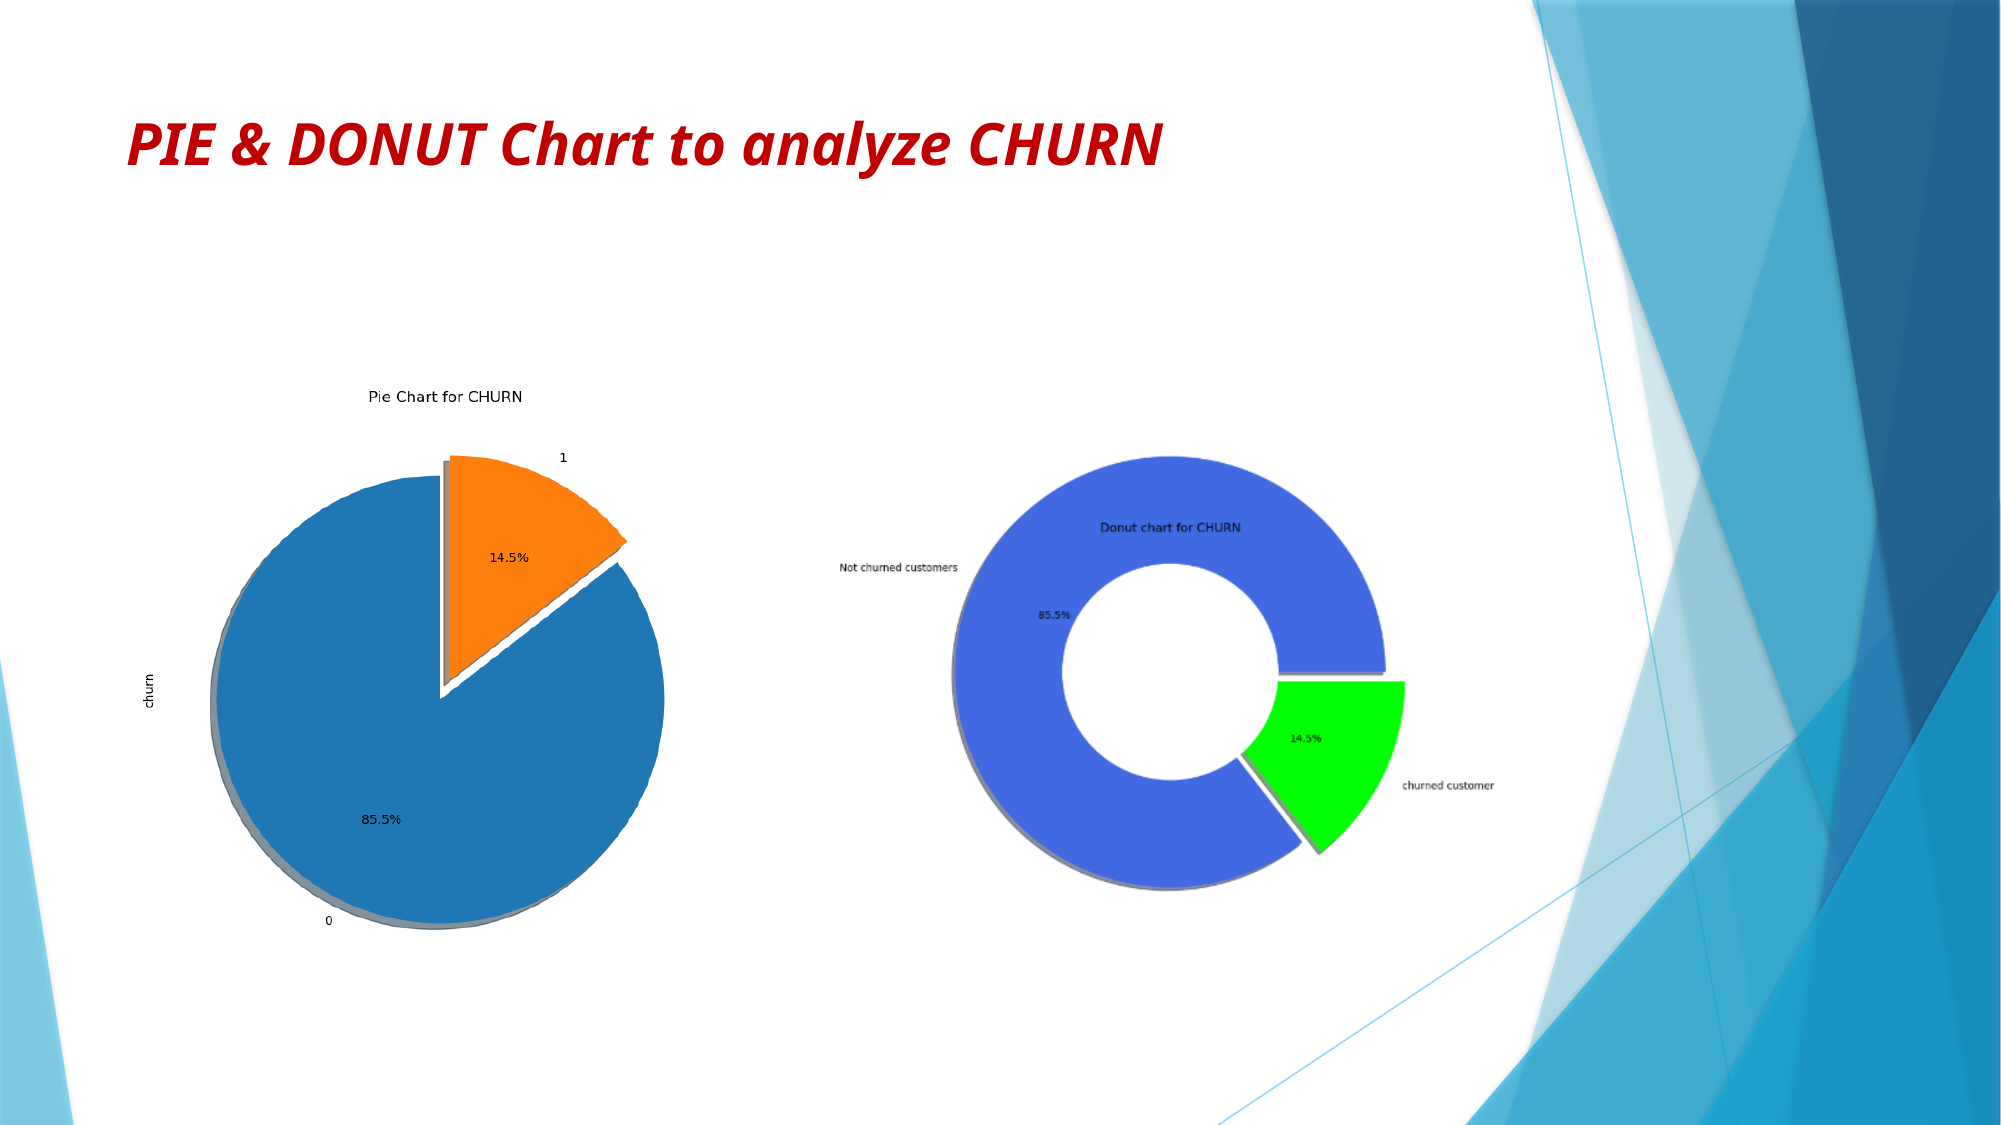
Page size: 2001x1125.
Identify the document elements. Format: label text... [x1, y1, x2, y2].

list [110, 387, 798, 958]
title PIE & DONUT Chart to analyze CHURN [111, 99, 1522, 317]
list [834, 448, 1522, 898]
